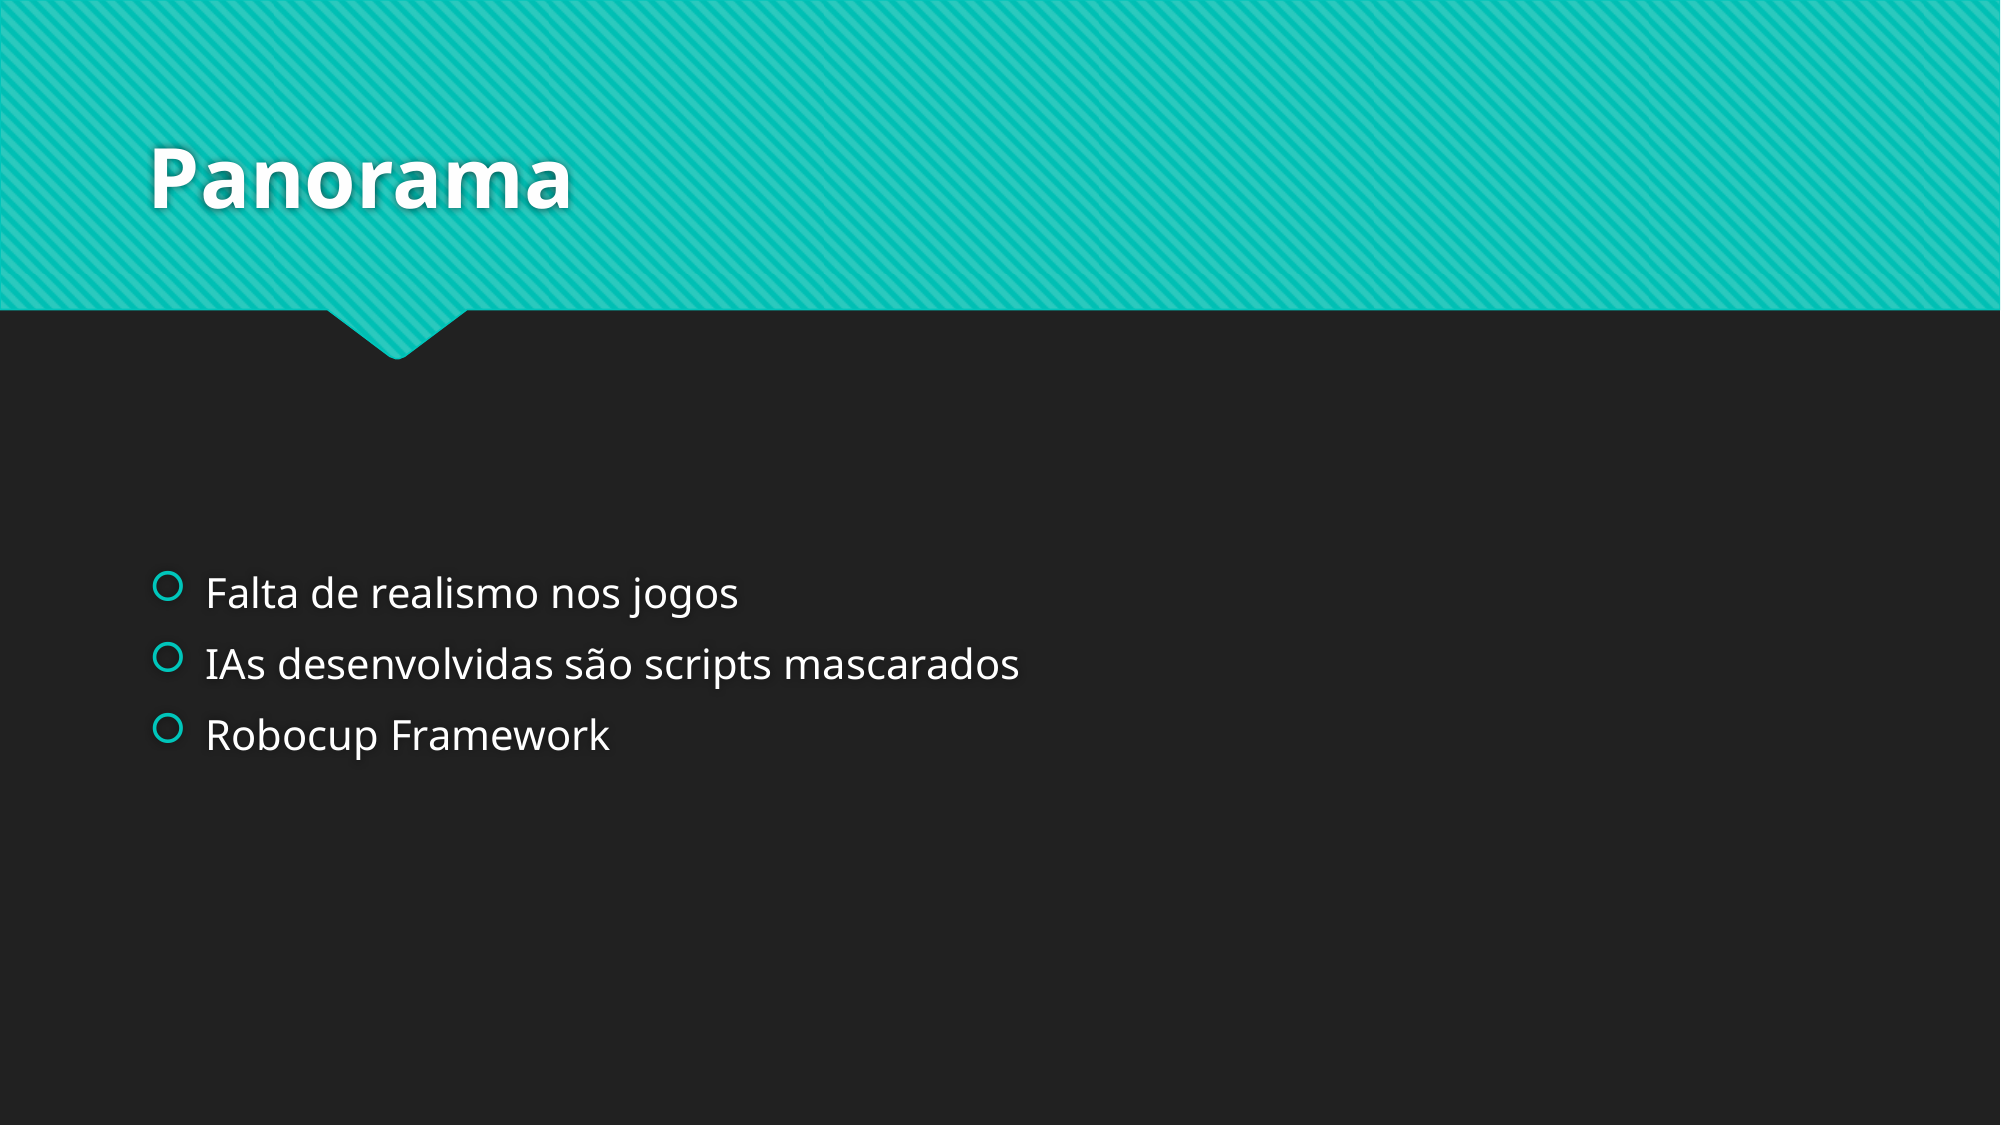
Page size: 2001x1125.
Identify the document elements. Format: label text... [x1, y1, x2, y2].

title Panorama [132, 73, 1868, 233]
list Falta de realismo nos jogos IAs desenvolvidas são scripts mascarados Robocup Framework [134, 364, 1866, 962]
